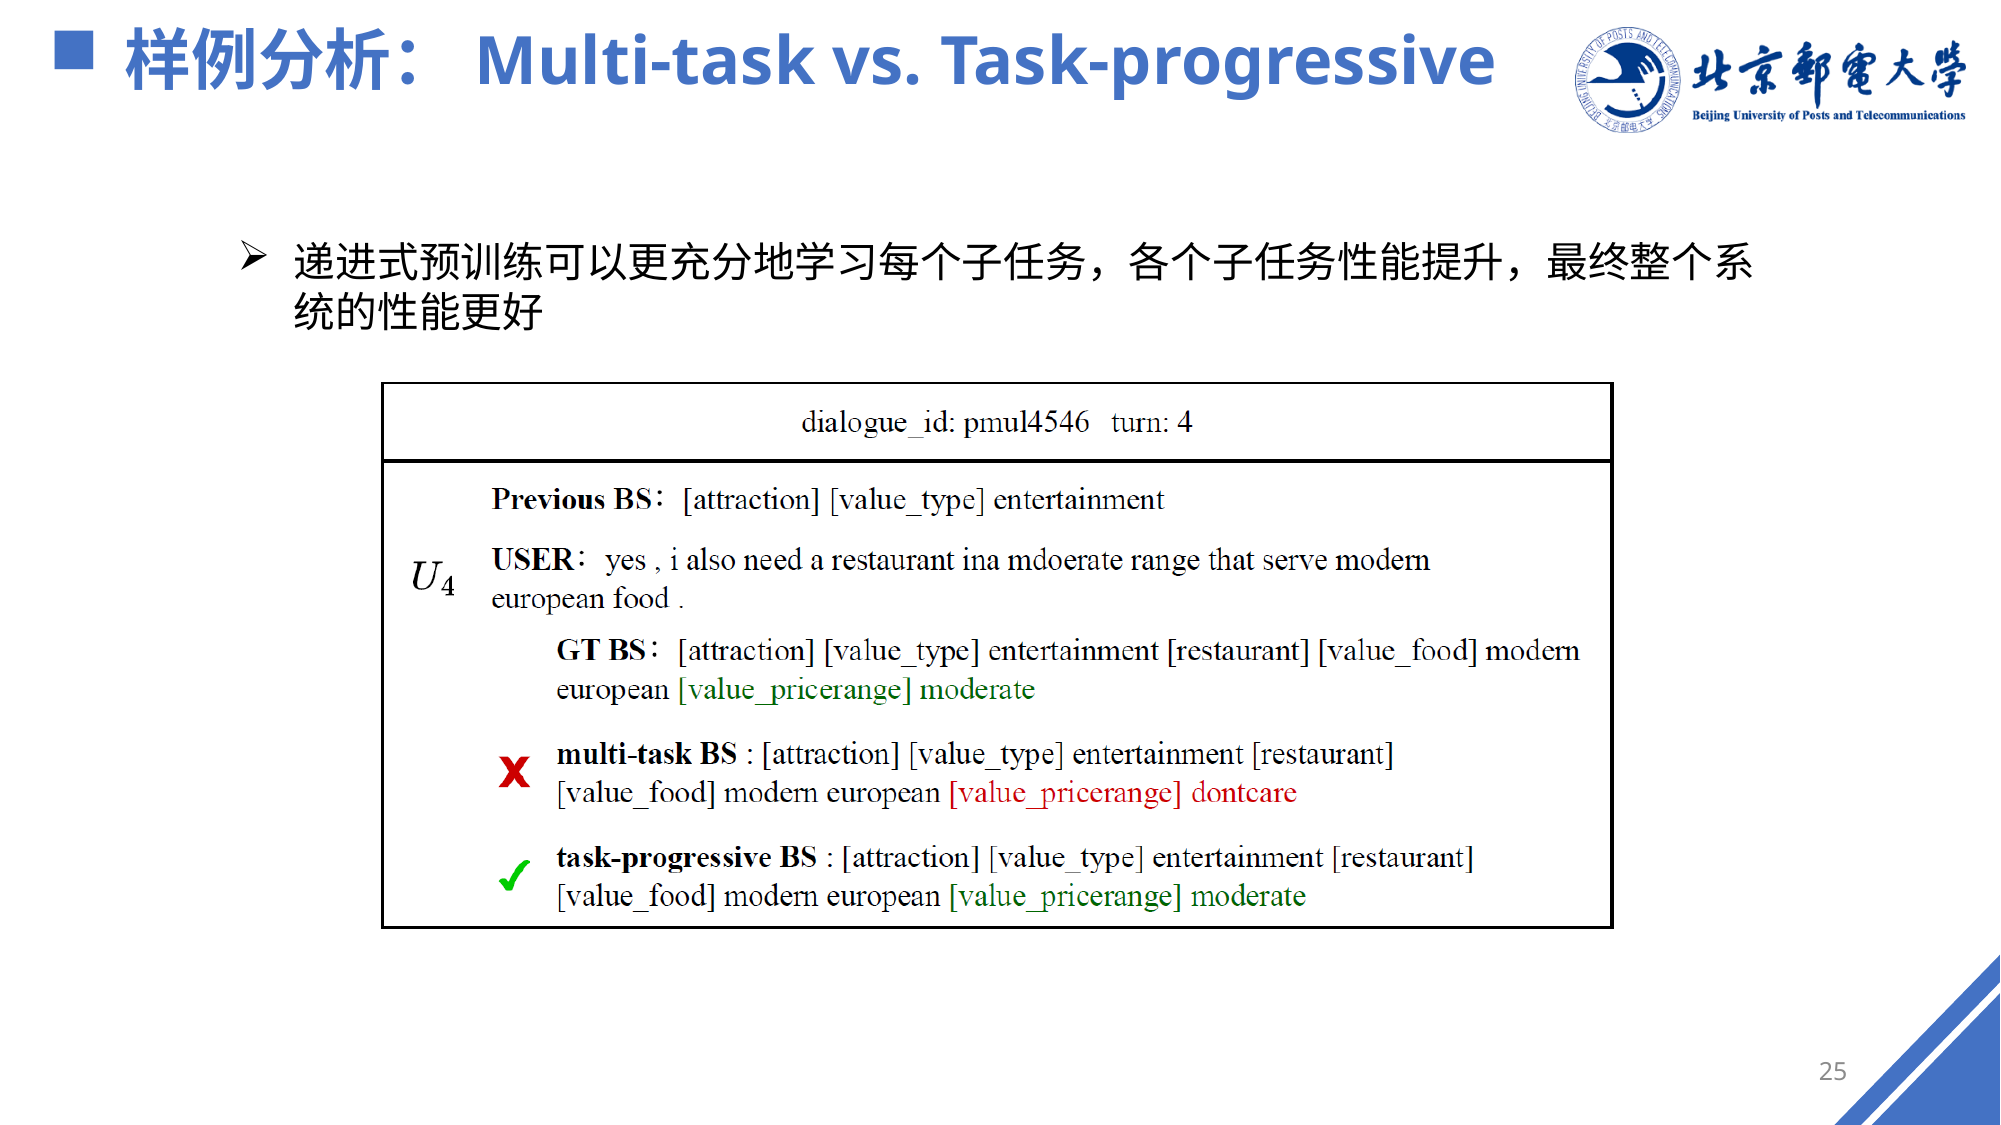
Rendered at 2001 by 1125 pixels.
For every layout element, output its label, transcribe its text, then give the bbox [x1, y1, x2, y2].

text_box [222, 228, 1778, 944]
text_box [1832, 957, 2000, 1123]
slide_number 25 [1412, 1042, 1832, 1103]
text_box 样例分析：Multi-task vs. Task-progressive [34, 10, 1571, 106]
picture [1575, 27, 1966, 133]
